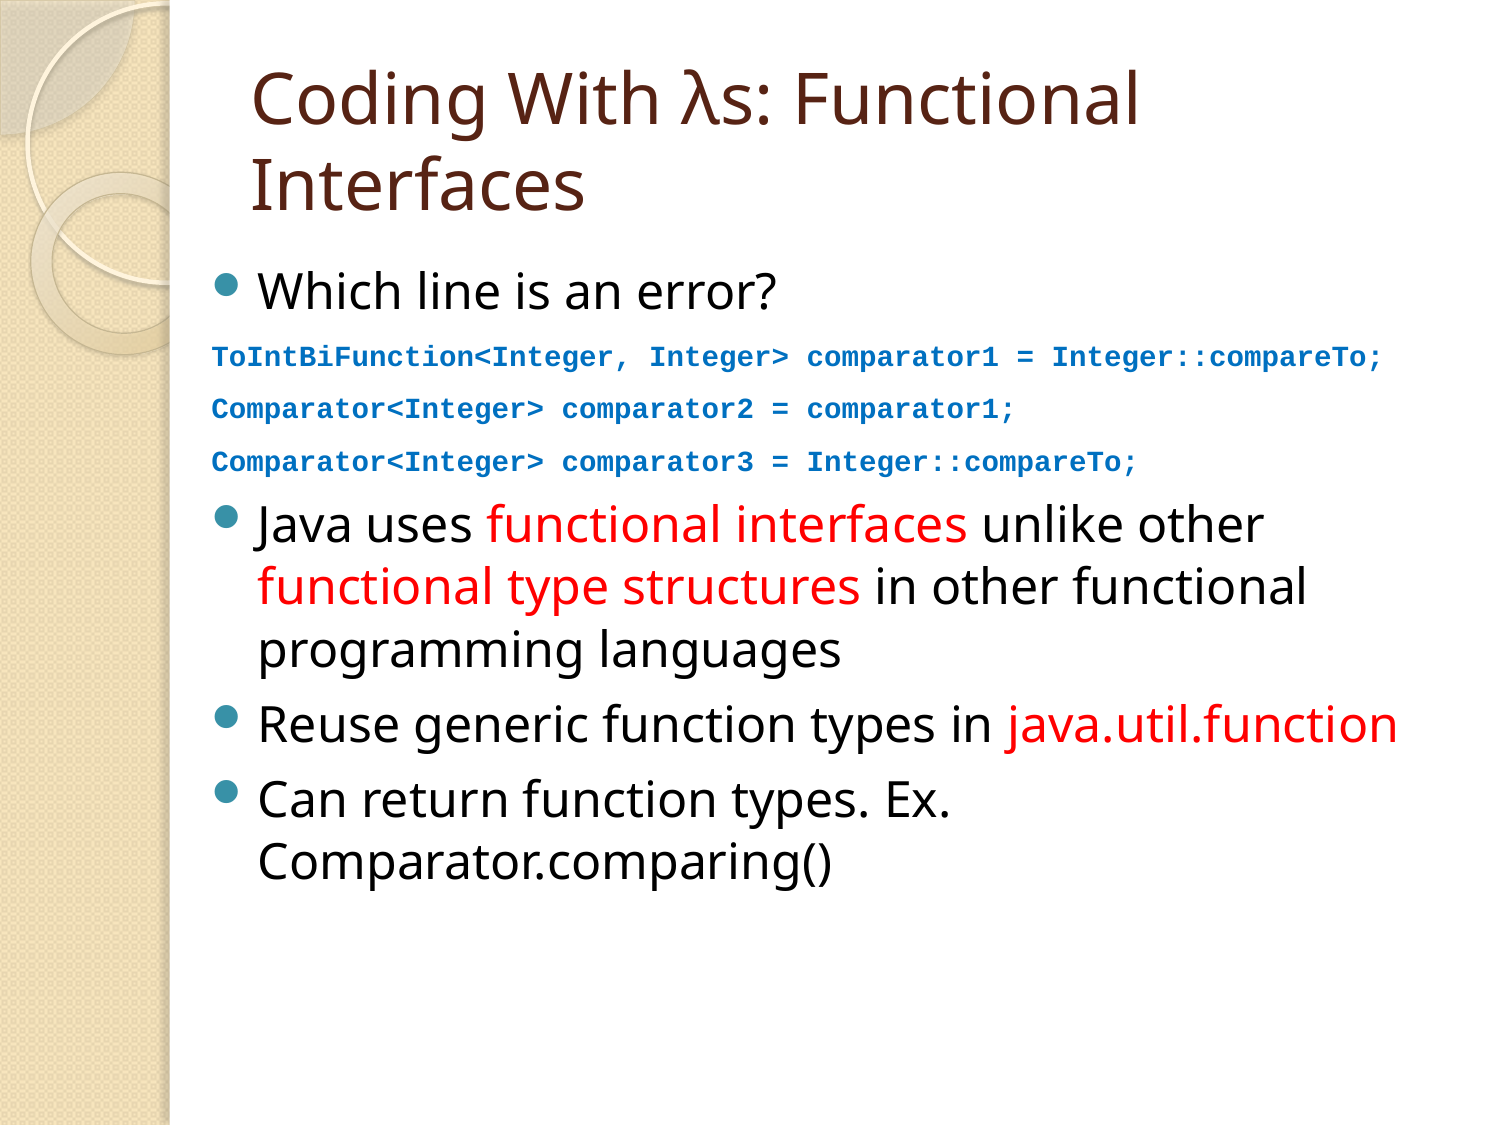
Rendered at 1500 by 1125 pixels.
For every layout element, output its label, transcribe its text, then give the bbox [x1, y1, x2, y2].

title Coding With λs: Functional Interfaces [235, 45, 1466, 233]
list Which line is an error? ToIntBiFunction<Integer, Integer> comparator1 = Integer::compareTo; Comparator<Integer> comparator2 = comparator1; Comparator<Integer> comparator3 = Integer::compareTo; Java uses functional interfaces unlike other functional type structures in other functional programming languages Reuse generic function types in java.util.function Can return function types. Ex. Comparator.comparing() [182, 249, 1471, 1016]
